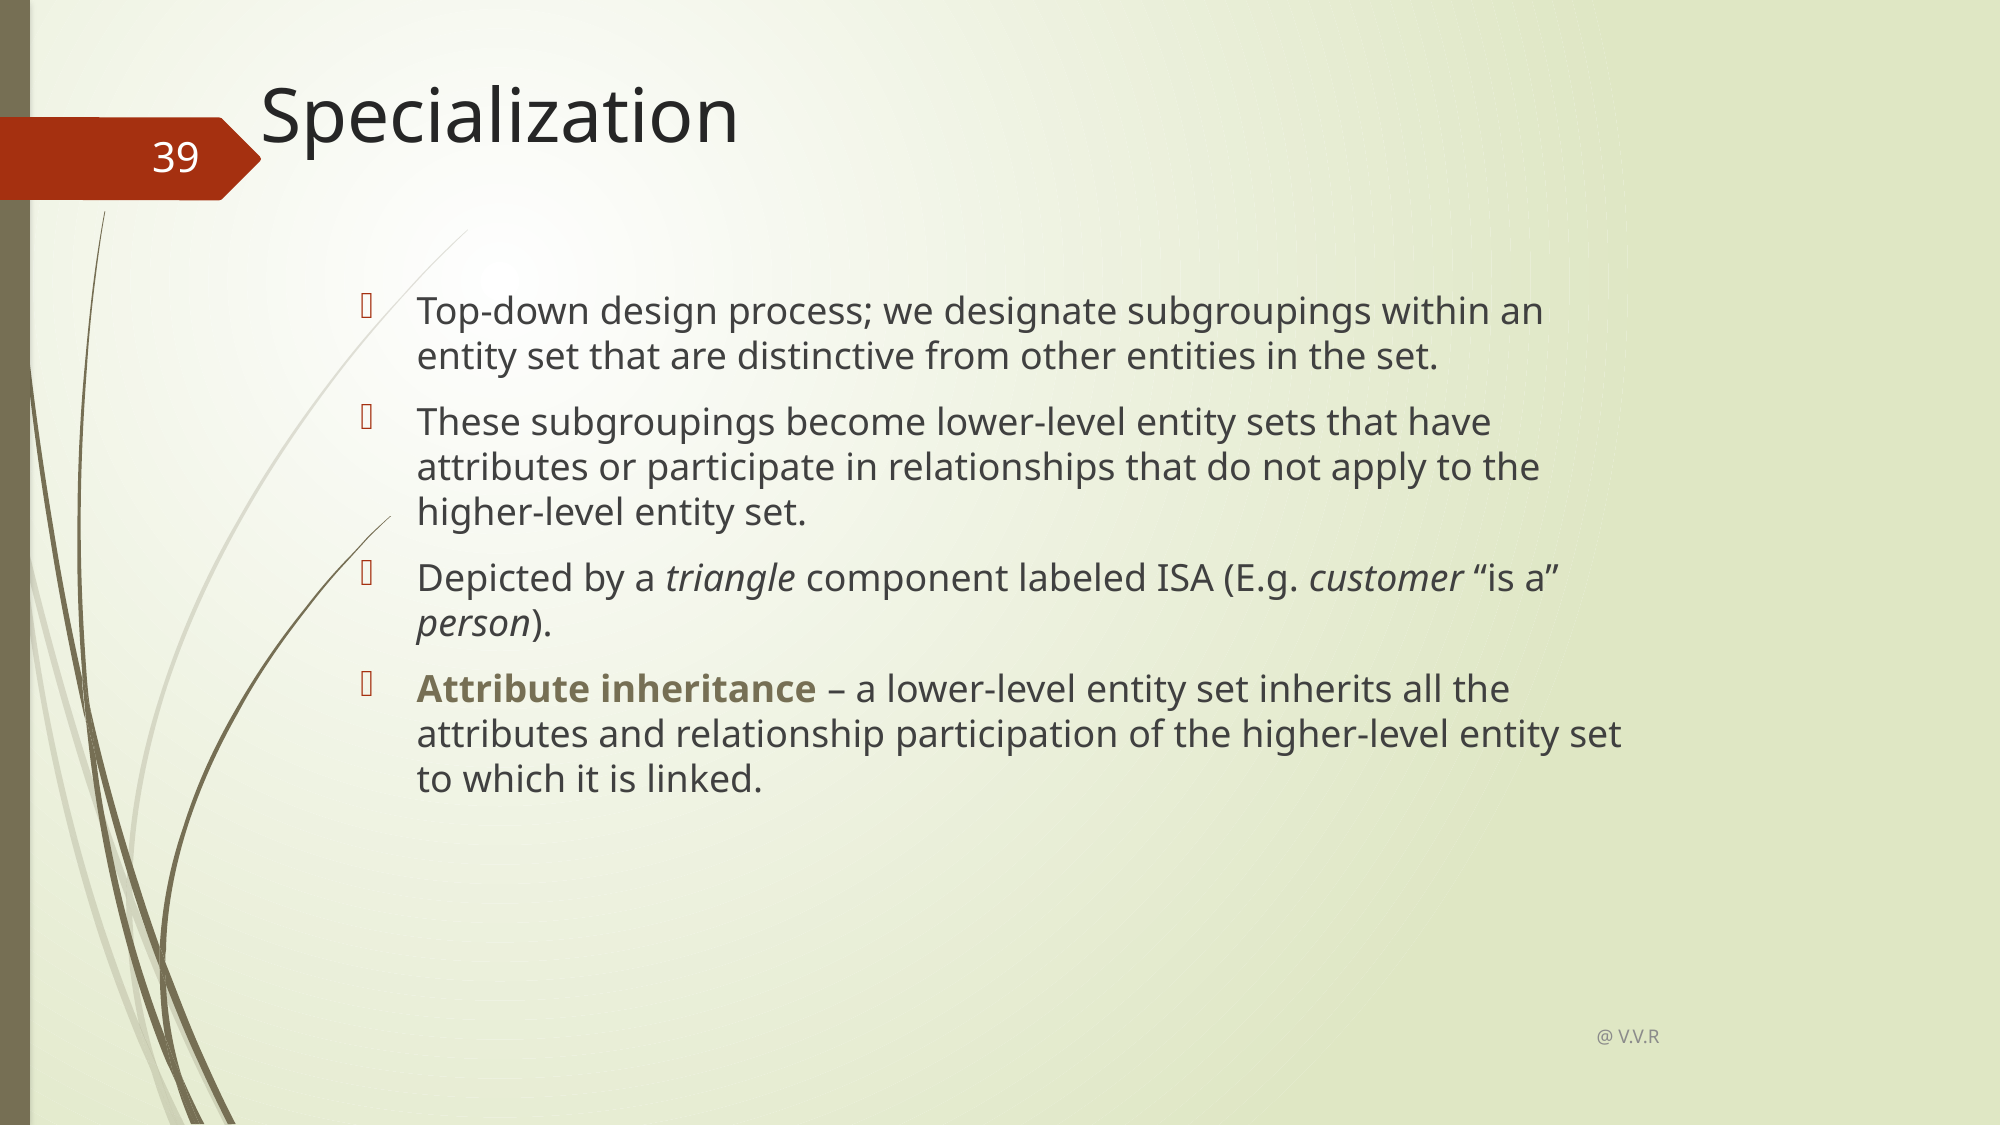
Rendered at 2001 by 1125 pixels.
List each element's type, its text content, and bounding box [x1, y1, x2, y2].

list Top-down design process; we designate subgroupings within an entity set that are distinctive from other entities in the set. These subgroupings become lower-level entity sets that have attributes or participate in relationships that do not apply to the higher-level entity set. Depicted by a triangle component labeled ISA (E.g. customer “is a” person). Attribute inheritance – a lower-level entity set inherits all the attributes and relationship participation of the higher-level entity set to which it is linked. [345, 279, 1663, 928]
slide_number 39 [87, 129, 216, 190]
title Specialization [244, 59, 1970, 183]
footer @ V.V.R [424, 1006, 1675, 1067]
